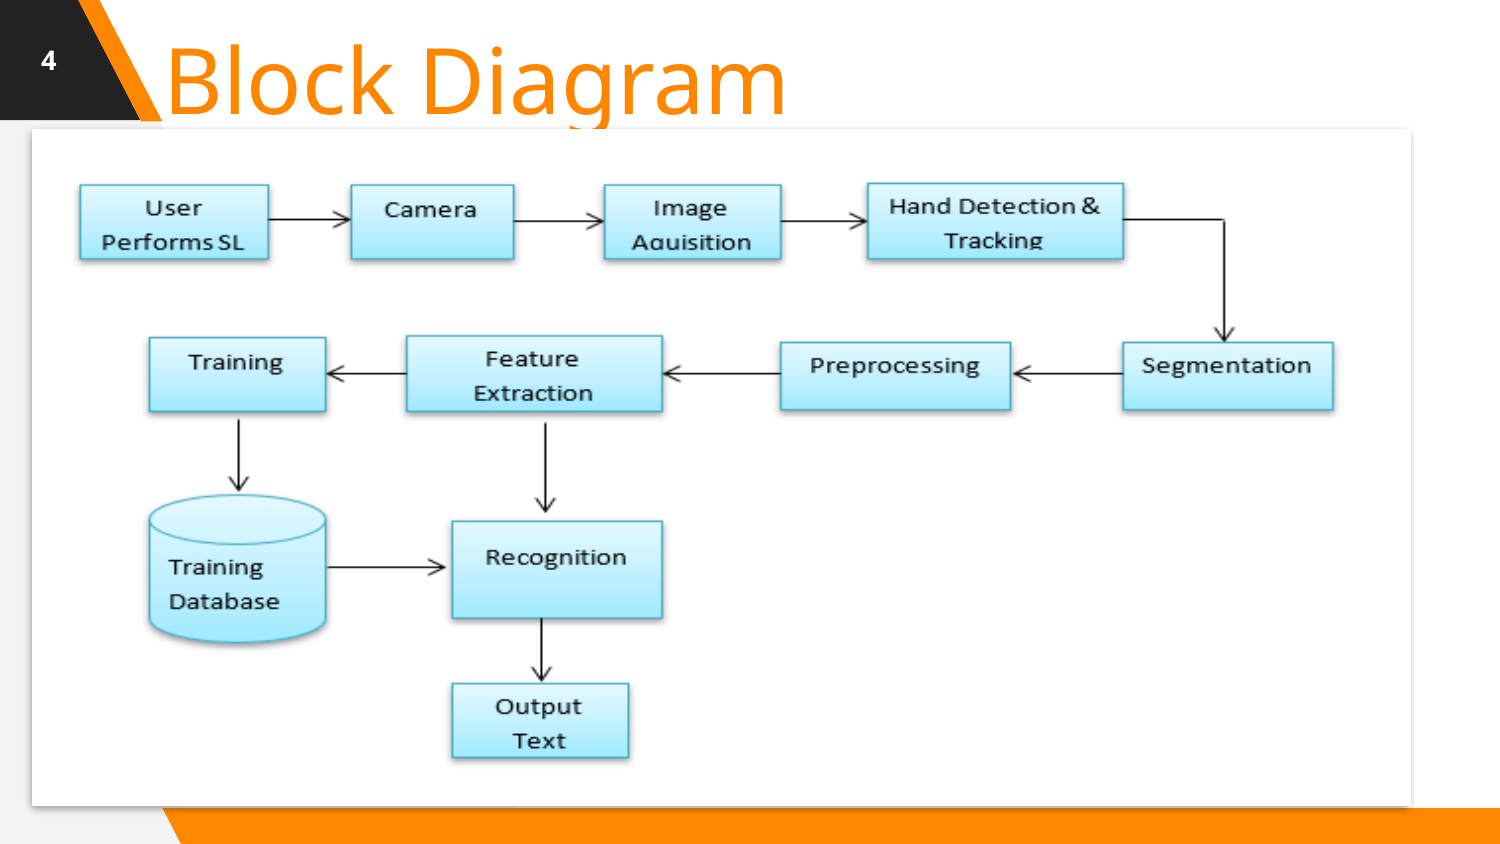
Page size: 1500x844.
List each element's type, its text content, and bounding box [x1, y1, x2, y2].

slide_number 4 [0, 0, 98, 121]
picture [62, 160, 1380, 776]
title Block Diagram [148, 0, 1352, 127]
